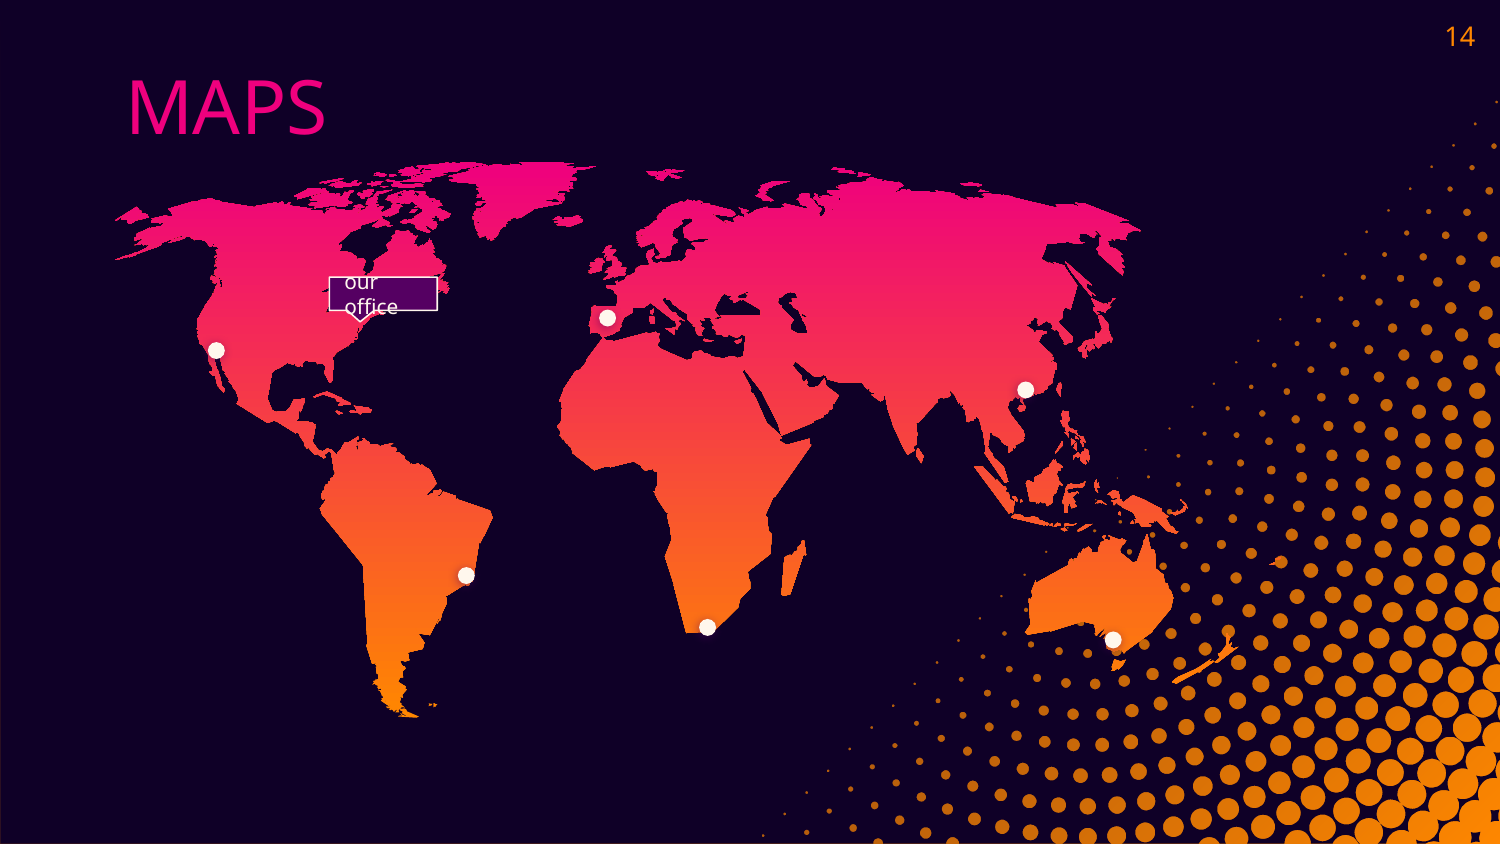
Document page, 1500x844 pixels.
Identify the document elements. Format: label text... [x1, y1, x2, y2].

text_box [599, 309, 617, 327]
text_box [857, 172, 871, 177]
text_box [1111, 659, 1126, 671]
text_box [1104, 631, 1122, 649]
text_box [1024, 534, 1174, 654]
text_box [699, 618, 717, 636]
text_box [1107, 490, 1179, 534]
text_box [114, 188, 493, 718]
text_box [557, 177, 1141, 634]
text_box [1170, 499, 1188, 516]
text_box our office [329, 277, 438, 322]
text_box [1017, 381, 1035, 399]
text_box [385, 161, 596, 241]
text_box [457, 567, 475, 585]
text_box [373, 172, 387, 177]
title MAPS [125, 8, 1152, 150]
text_box [1172, 633, 1239, 684]
text_box [207, 342, 225, 360]
text_box [319, 178, 362, 188]
slide_number ‹#› [1385, 5, 1476, 71]
text_box [831, 167, 856, 174]
text_box [646, 169, 685, 181]
text_box [367, 181, 384, 187]
